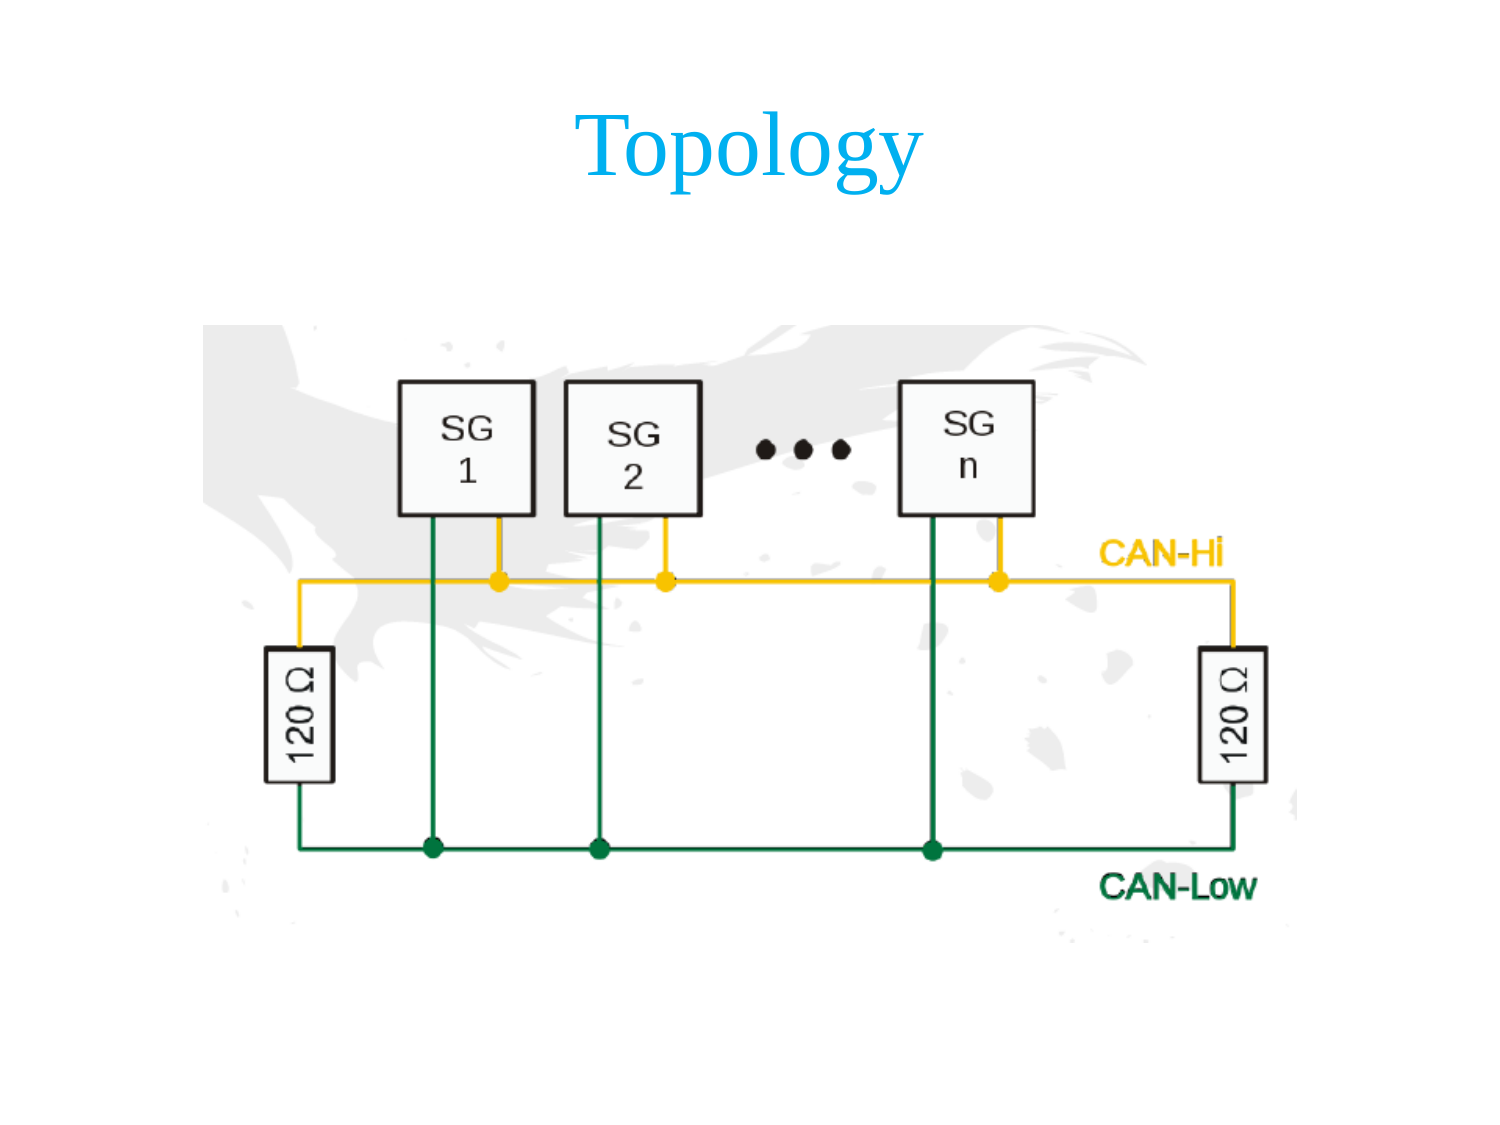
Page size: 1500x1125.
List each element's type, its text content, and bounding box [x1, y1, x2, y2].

title Topology [75, 45, 1425, 233]
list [202, 324, 1298, 943]
